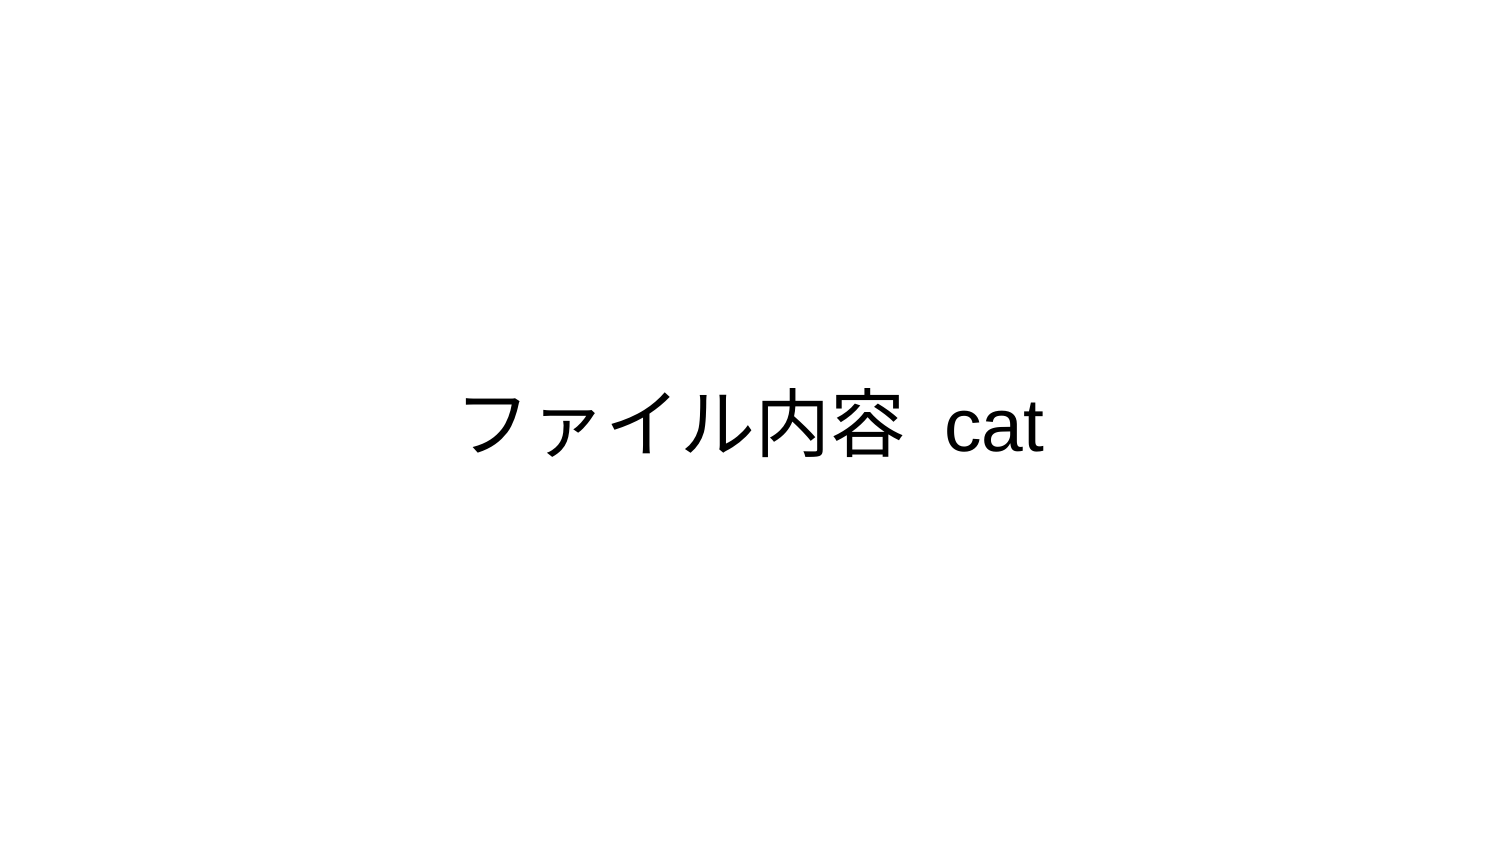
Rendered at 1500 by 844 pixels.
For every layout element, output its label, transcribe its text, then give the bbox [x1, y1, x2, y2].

title ファイル内容 cat [51, 352, 1449, 491]
